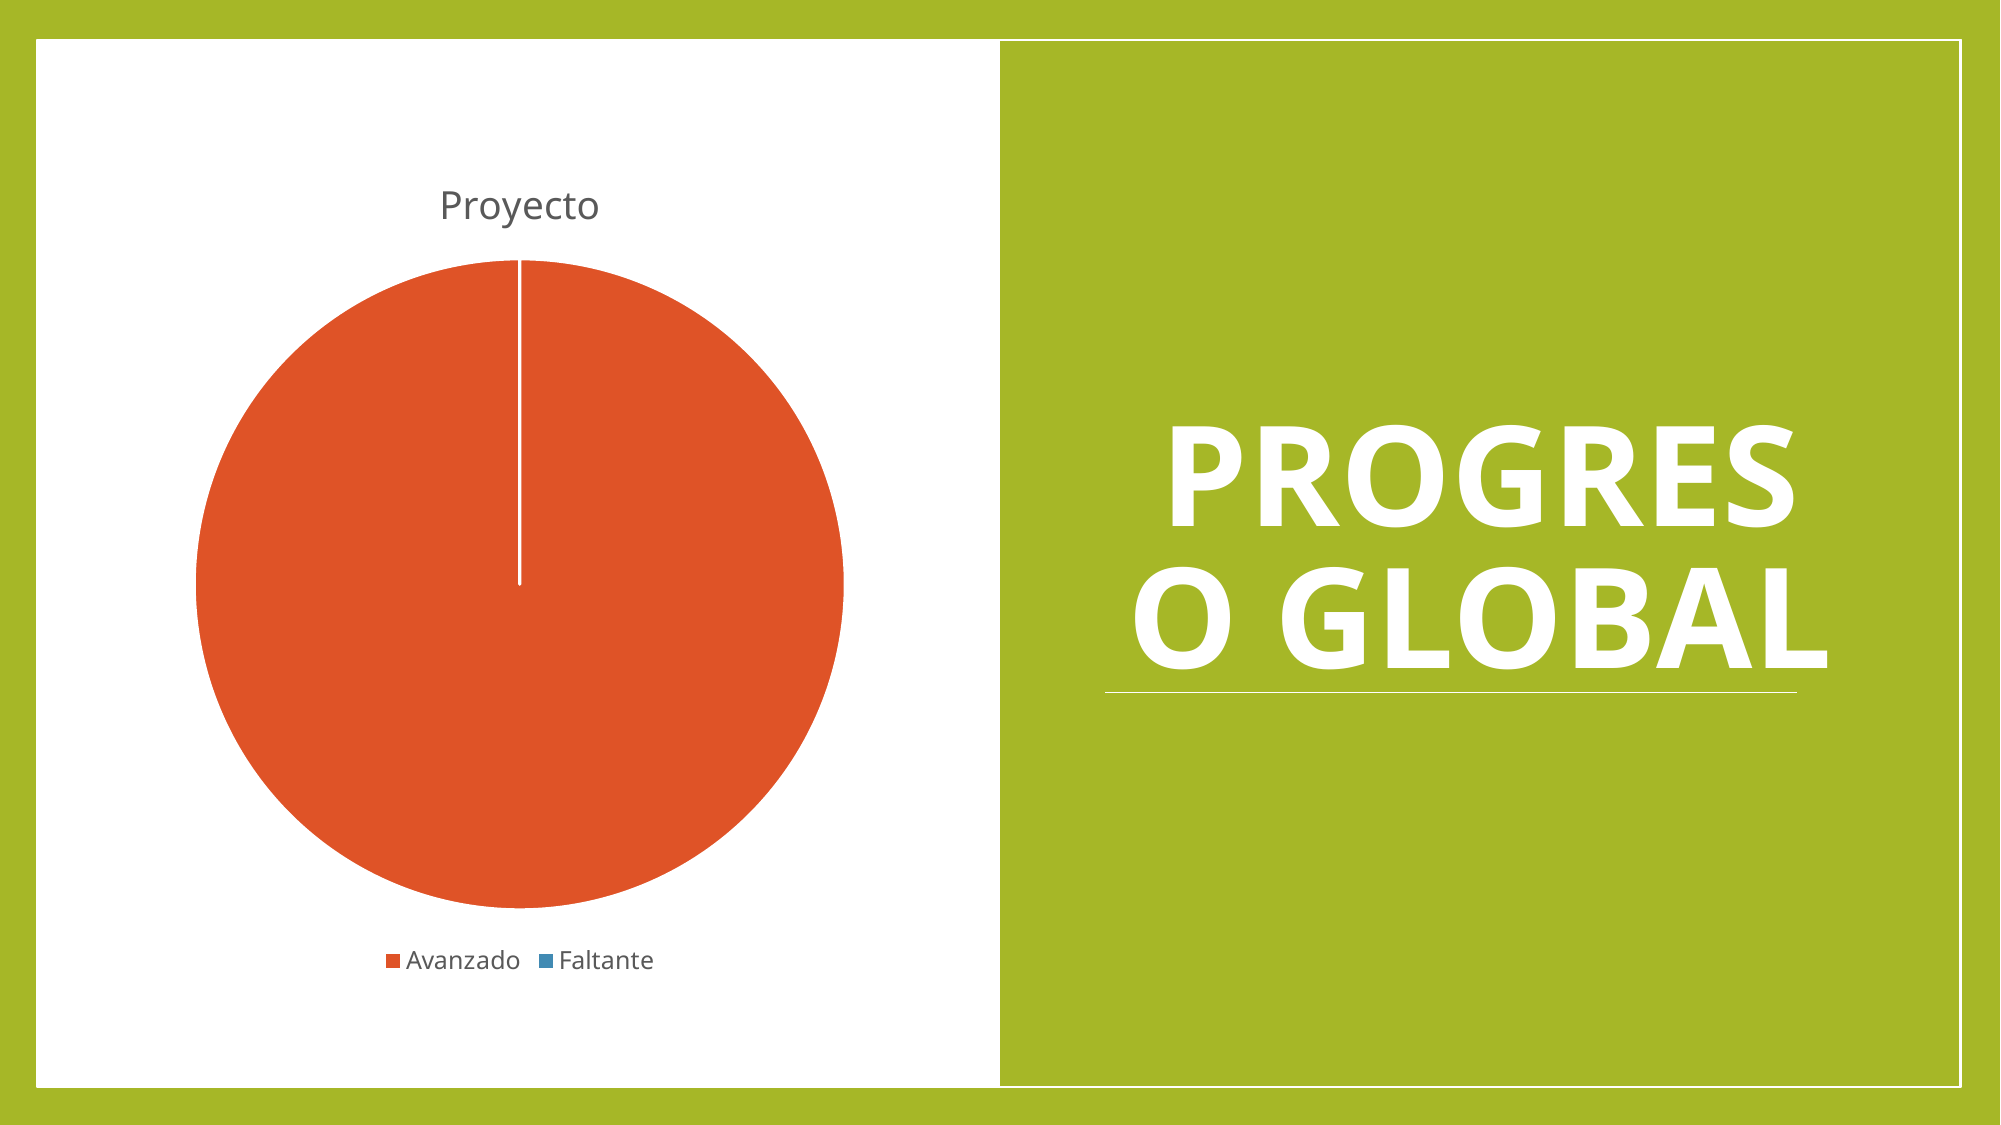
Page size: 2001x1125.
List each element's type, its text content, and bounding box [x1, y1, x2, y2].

chart [142, 140, 897, 985]
title PROGRESO GLOBAL [1105, 140, 1855, 705]
text_box [36, 39, 1962, 1088]
